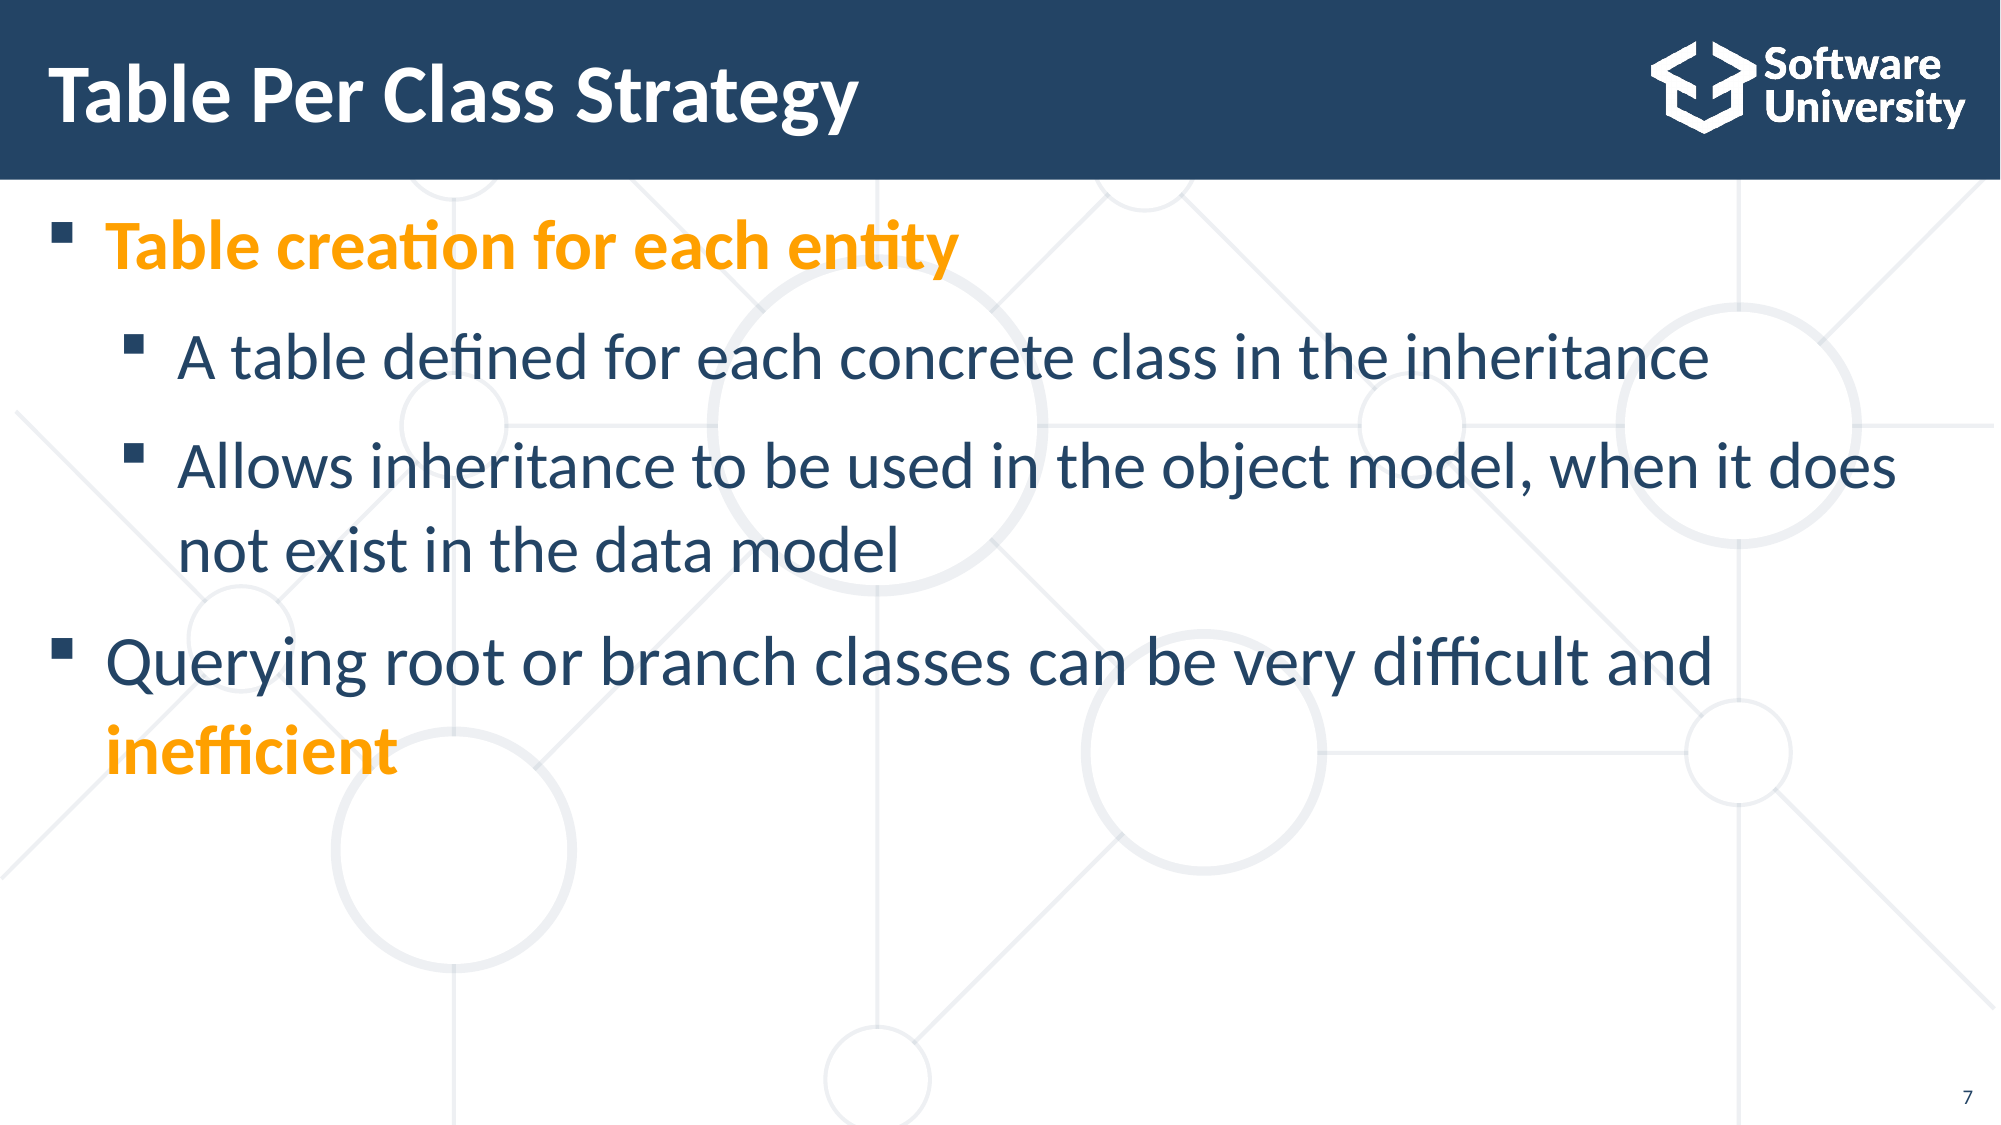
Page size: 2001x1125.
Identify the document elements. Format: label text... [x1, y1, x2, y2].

picture [1651, 41, 1966, 134]
slide_number 7 [1927, 1067, 1989, 1117]
title Table Per Class Strategy [31, 16, 1625, 162]
list Table creation for each entity A table defined for each concrete class in the inheritance Allows inheritance to be used in the object model, when it does not exist in the data model Querying root or branch classes can be very difficult and inefficient [28, 188, 1965, 1103]
